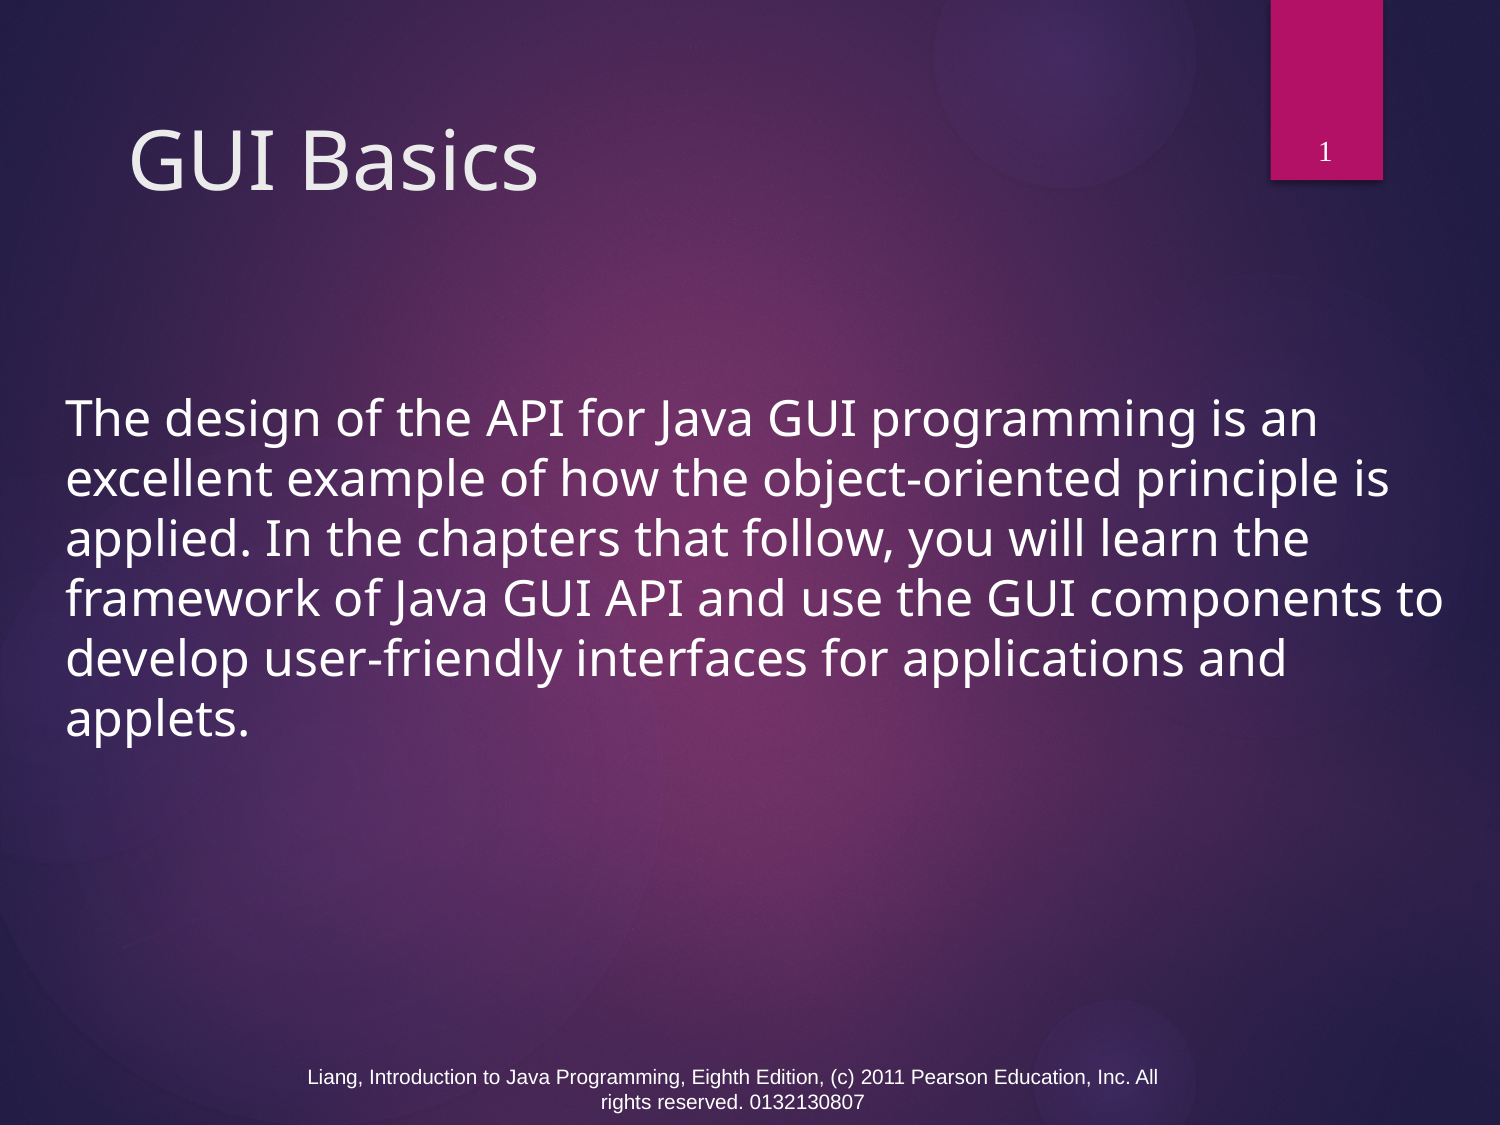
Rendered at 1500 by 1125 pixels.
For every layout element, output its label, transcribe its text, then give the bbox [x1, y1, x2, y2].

text_box The design of the API for Java GUI programming is an excellent example of how the object-oriented principle is applied. In the chapters that follow, you will learn the framework of Java GUI API and use the GUI components to develop user-friendly interfaces for applications and applets. [49, 378, 1463, 792]
slide_number 1 [1273, 48, 1378, 175]
title GUI Basics [112, 99, 1388, 288]
